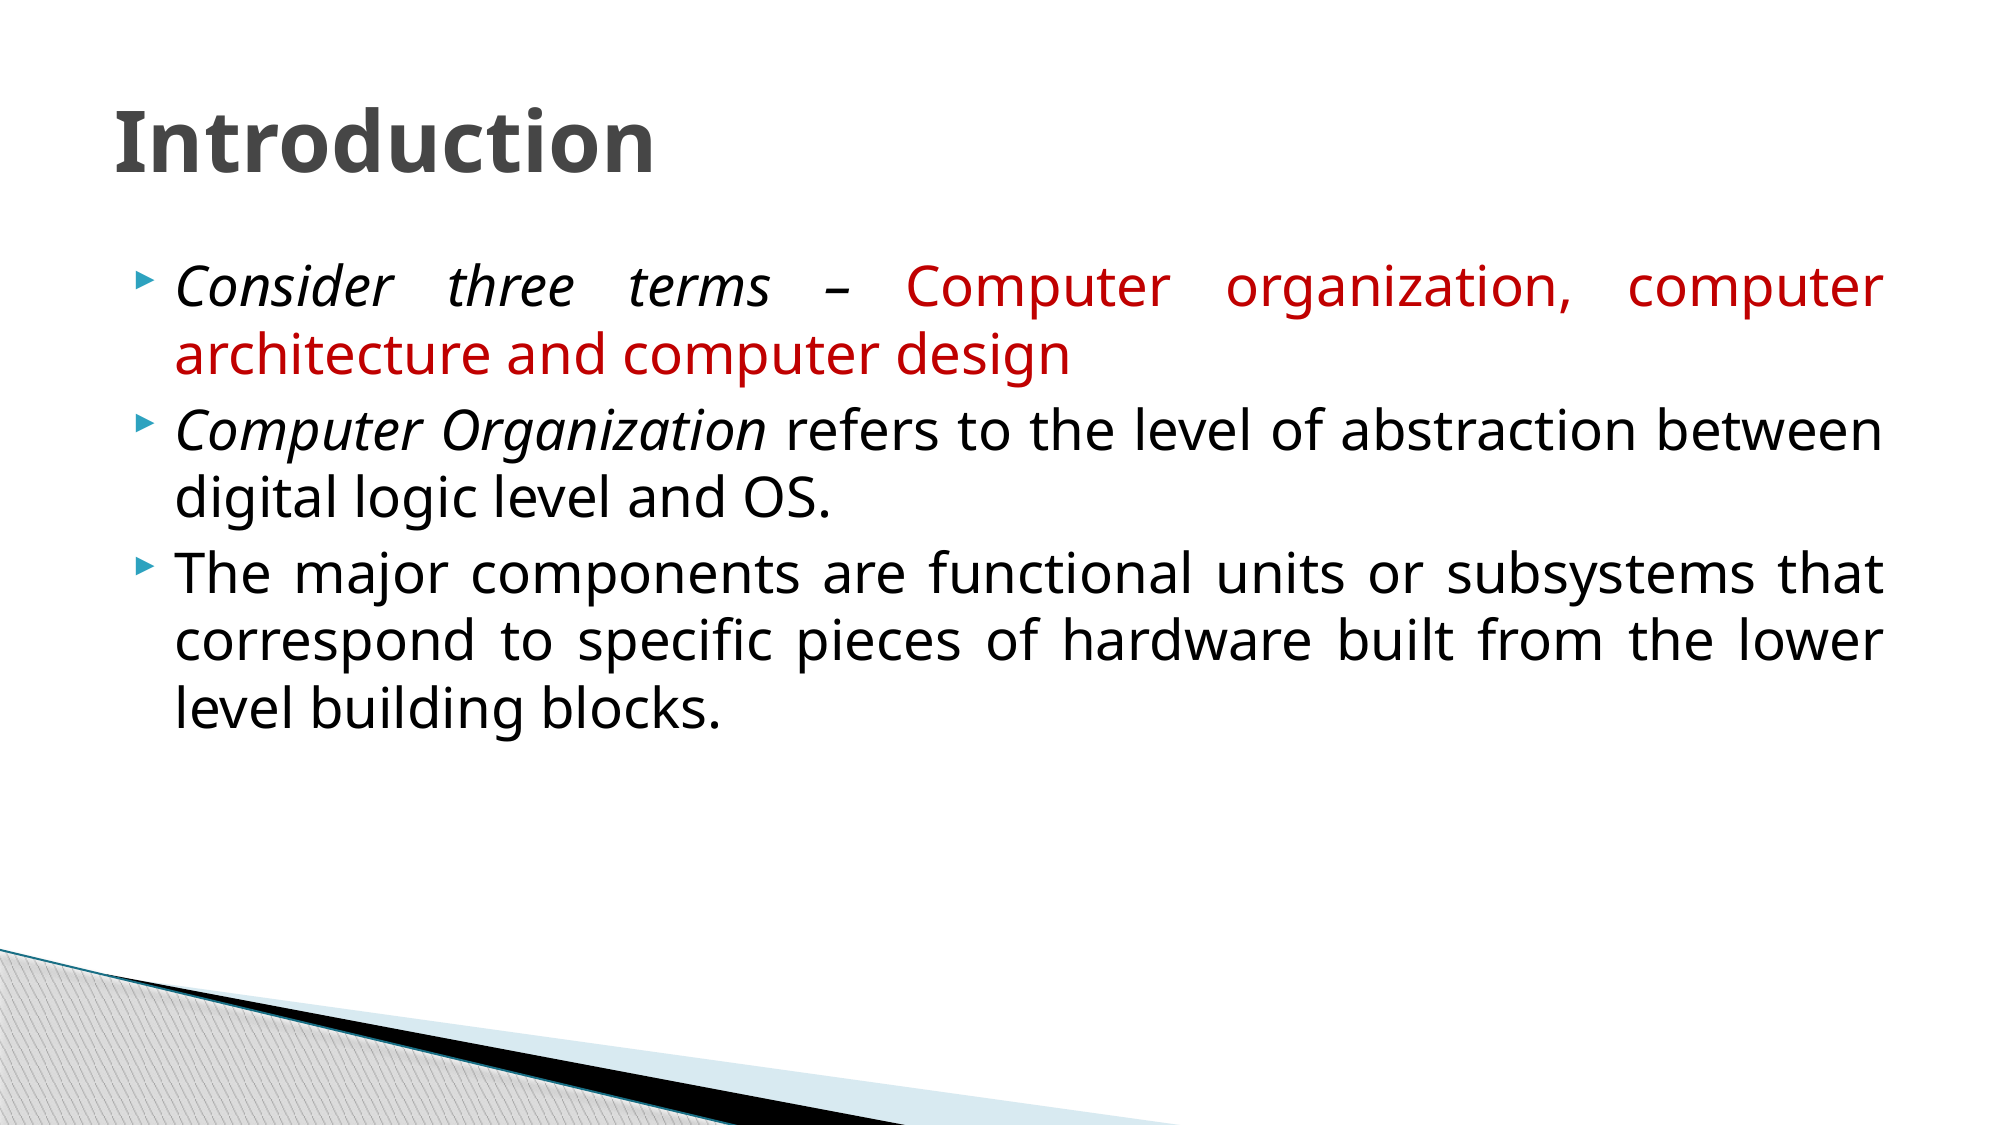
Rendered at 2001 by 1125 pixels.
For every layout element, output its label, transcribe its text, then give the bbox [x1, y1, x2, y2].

list Consider three terms – Computer organization, computer architecture and computer design Computer Organization refers to the level of abstraction between digital logic level and OS. The major components are functional units or subsystems that correspond to specific pieces of hardware built from the lower level building blocks. [99, 243, 1900, 986]
title Introduction [99, 45, 1900, 233]
